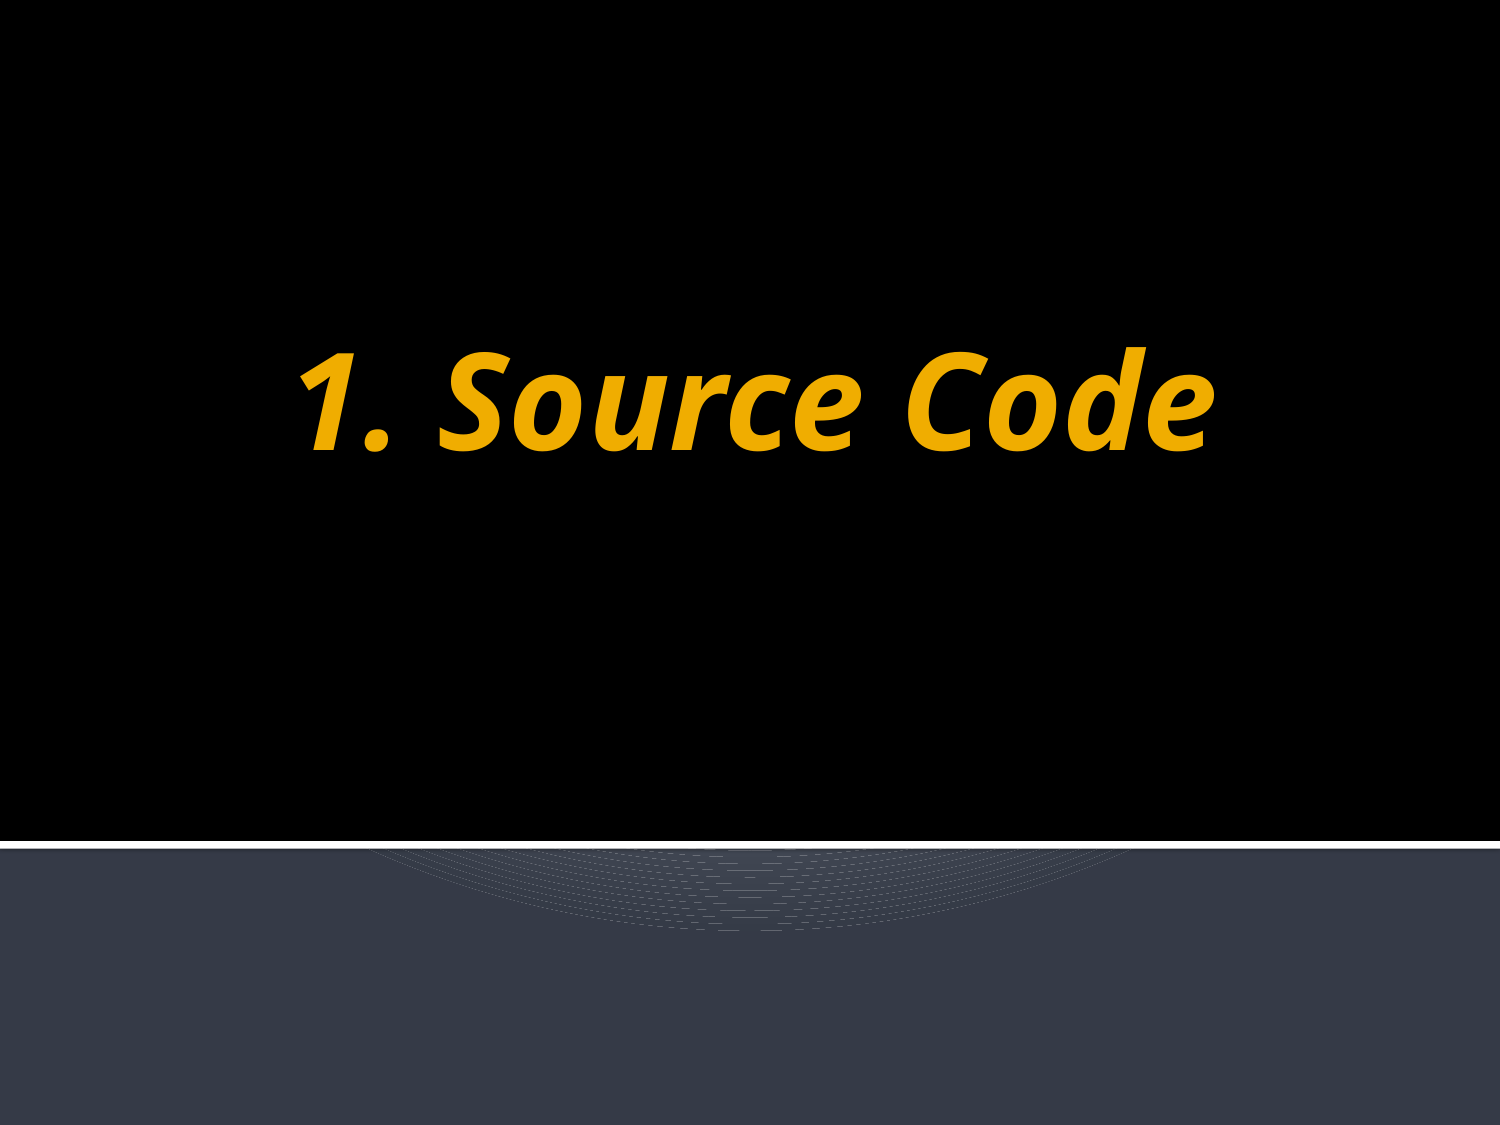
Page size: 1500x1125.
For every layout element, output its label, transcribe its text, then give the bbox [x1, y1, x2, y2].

title 1. Source Code [0, 314, 1500, 589]
